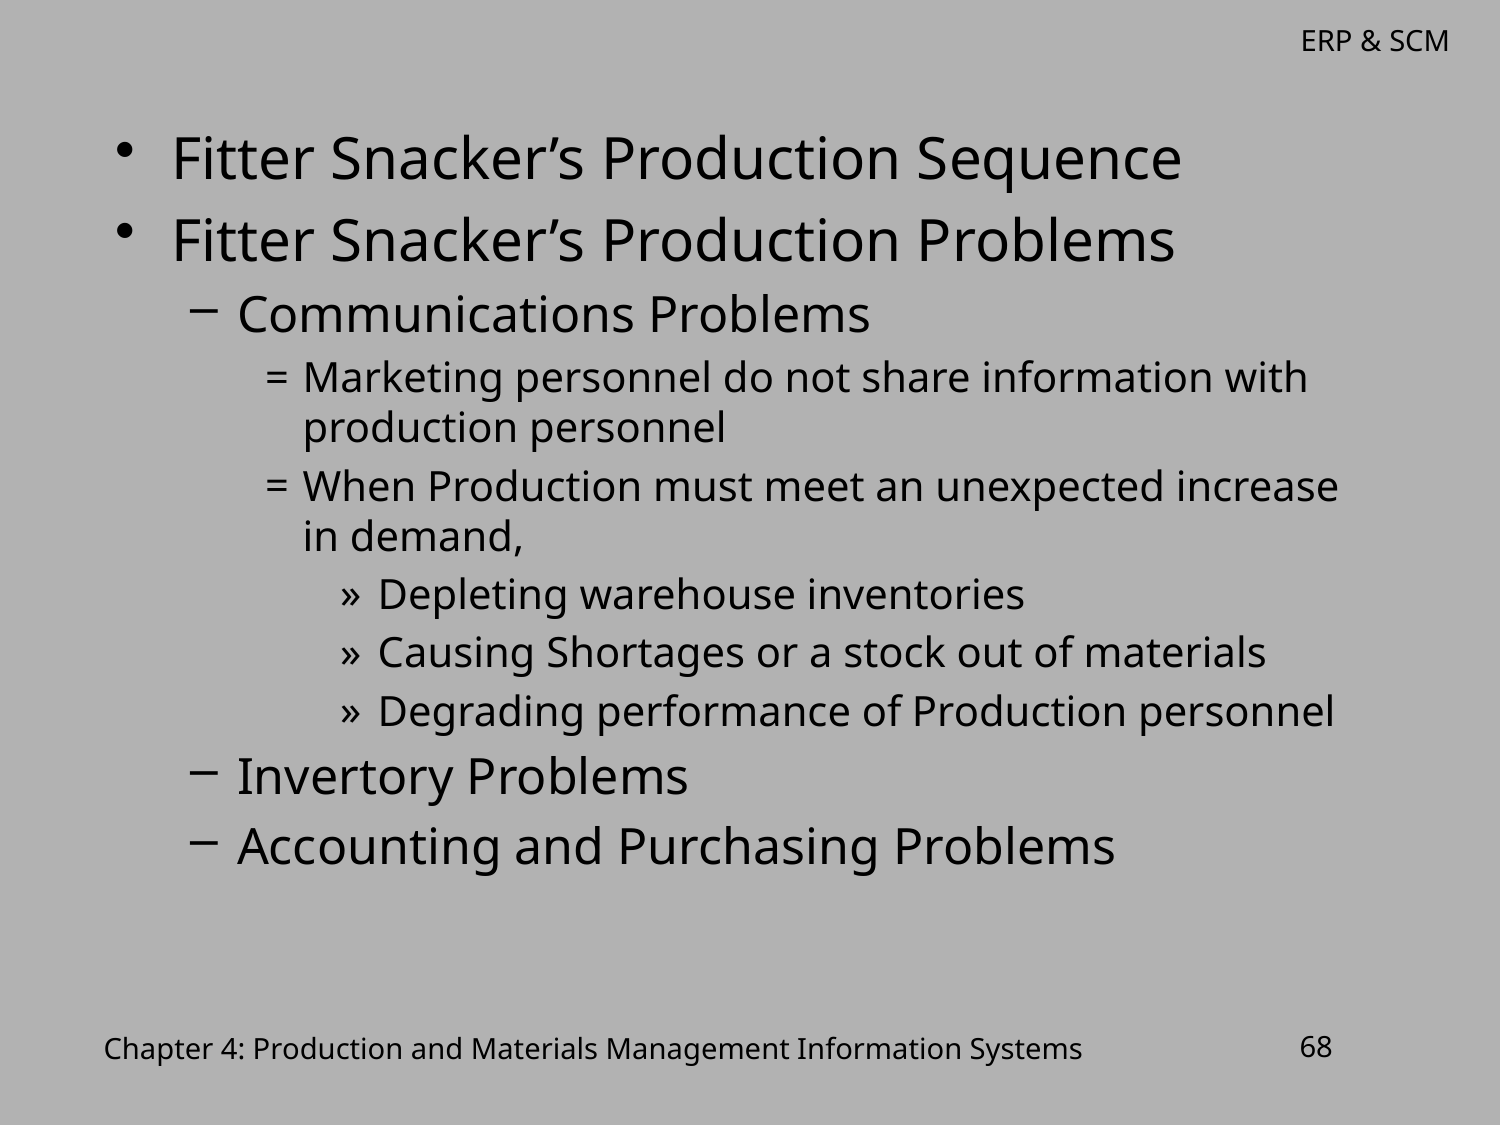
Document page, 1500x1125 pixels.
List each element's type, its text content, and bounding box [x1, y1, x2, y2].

footer Chapter 4: Production and Materials Management Information Systems [88, 1023, 1152, 1099]
list Fitter Snacker’s Production Sequence Fitter Snacker’s Production Problems Communications Problems Marketing personnel do not share information with production personnel When Production must meet an unexpected increase in demand, Depleting warehouse inventories Causing Shortages or a stock out of materials Degrading performance of Production personnel Invertory Problems Accounting and Purchasing Problems [100, 113, 1376, 941]
